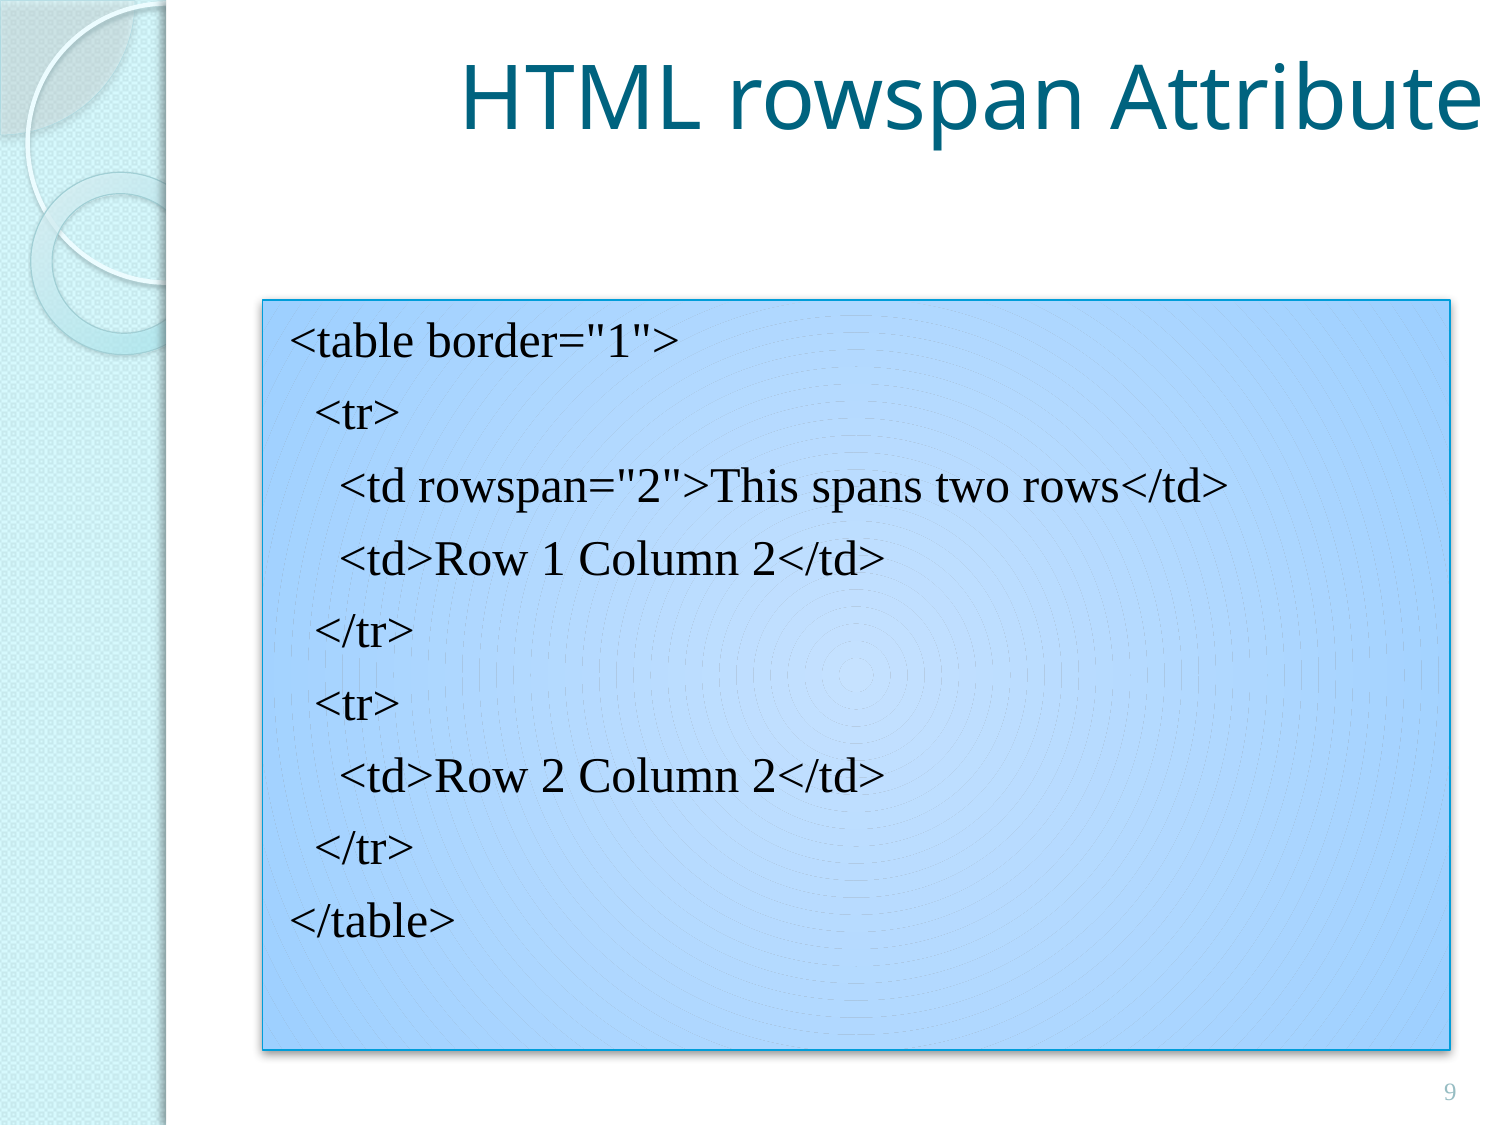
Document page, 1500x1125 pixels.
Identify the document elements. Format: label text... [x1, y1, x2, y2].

list <table border="1"> <tr> <td rowspan="2">This spans two rows</td> <td>Row 1 Column 2</td> </tr> <tr> <td>Row 2 Column 2</td> </tr> </table> [262, 299, 1451, 1051]
title HTML rowspan Attribute [225, 0, 1500, 188]
slide_number 9 [1413, 1034, 1488, 1113]
